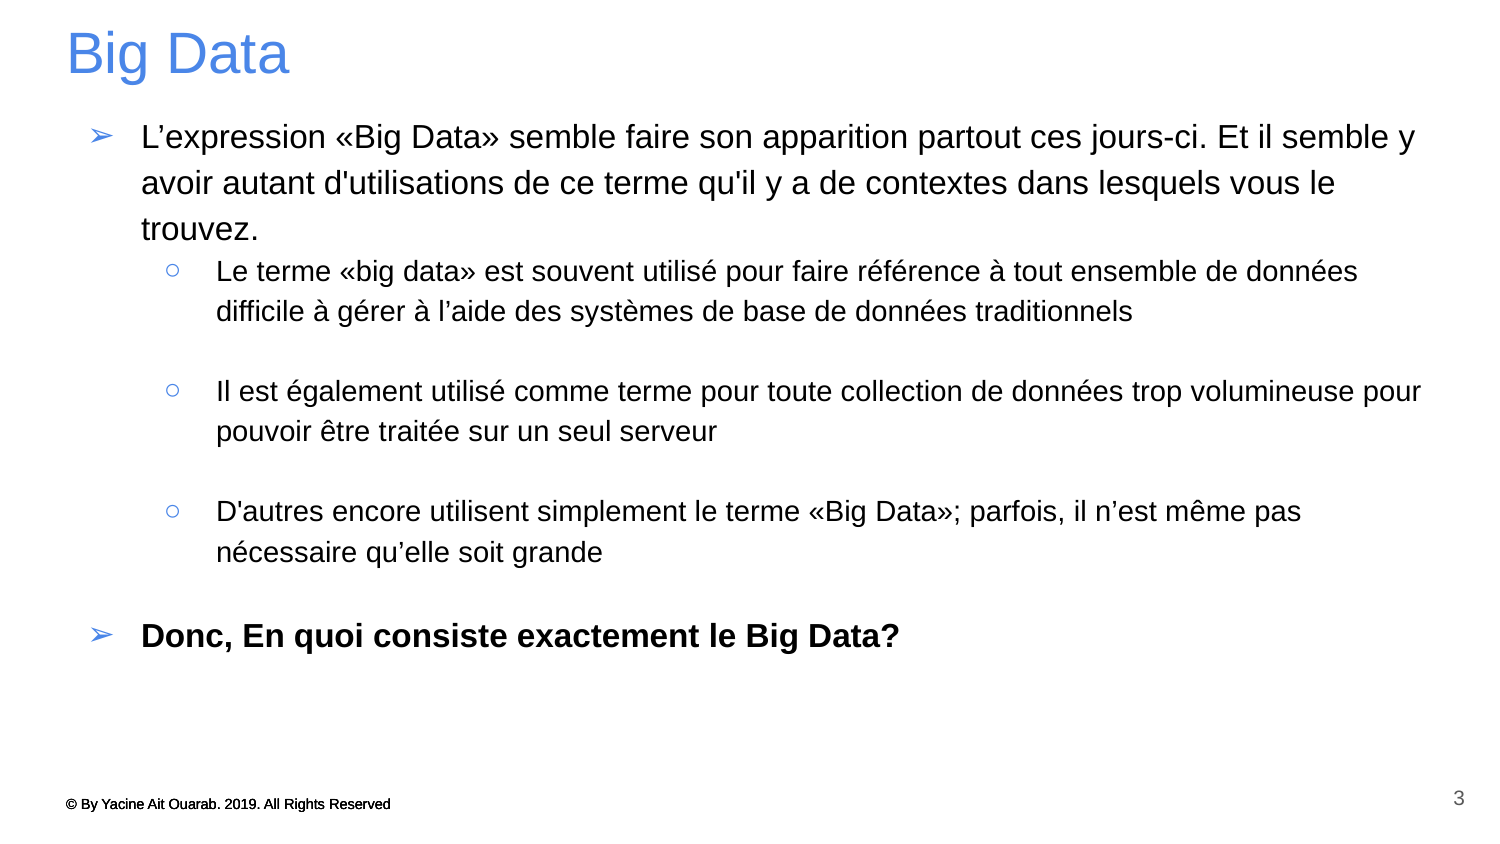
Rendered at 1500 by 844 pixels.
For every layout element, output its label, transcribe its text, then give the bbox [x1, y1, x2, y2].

list L’expression «Big Data» semble faire son apparition partout ces jours-ci. Et il semble y avoir autant d'utilisations de ce terme qu'il y a de contextes dans lesquels vous le trouvez. Le terme «big data» est souvent utilisé pour faire référence à tout ensemble de données difficile à gérer à l’aide des systèmes de base de données traditionnels Il est également utilisé comme terme pour toute collection de données trop volumineuse pour pouvoir être traitée sur un seul serveur D'autres encore utilisent simplement le terme «Big Data»; parfois, il n’est même pas nécessaire qu’elle soit grande Donc, En quoi consiste exactement le Big Data? [51, 93, 1449, 765]
title Big Data [51, 0, 1449, 93]
slide_number 3 [1389, 764, 1480, 830]
